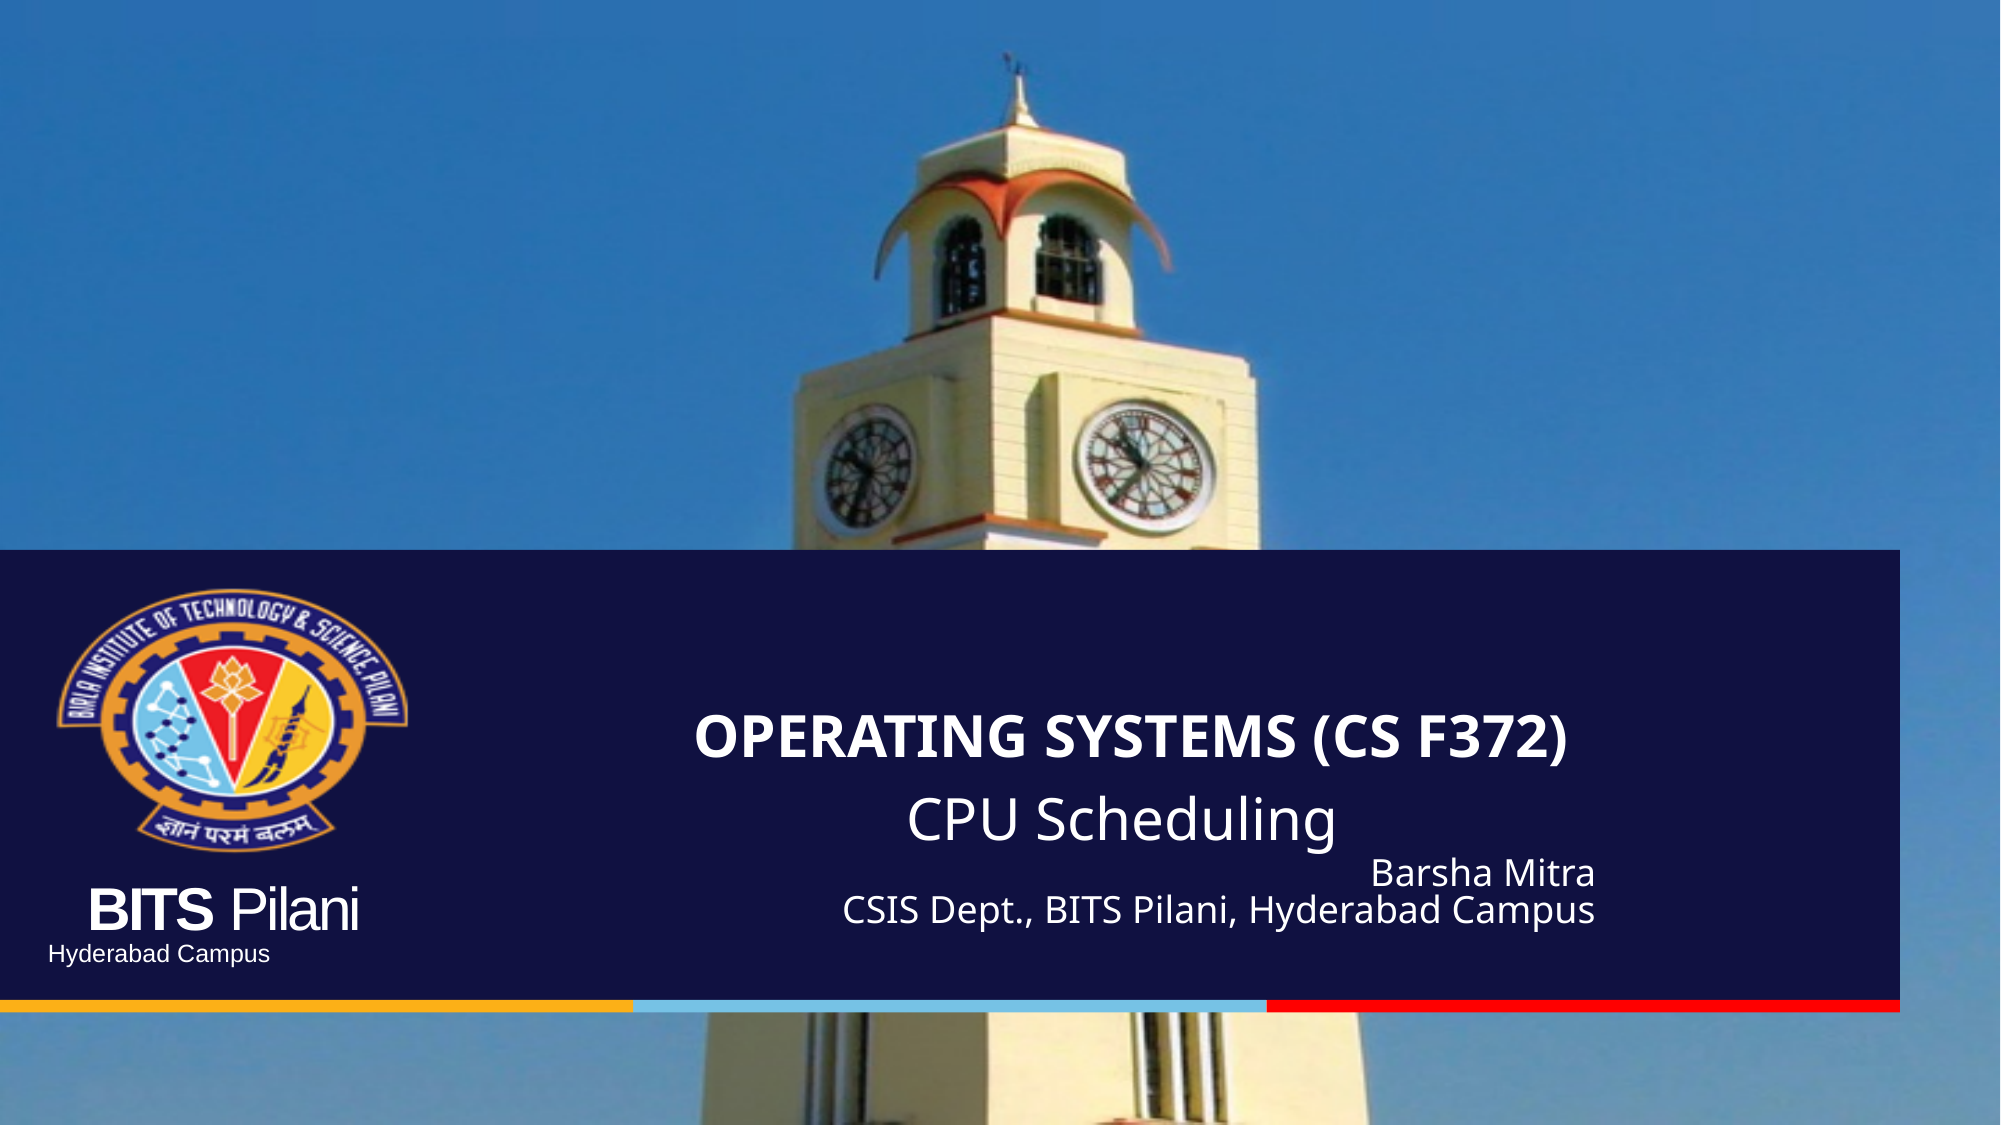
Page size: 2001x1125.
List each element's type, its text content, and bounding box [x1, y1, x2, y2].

text_box Barsha Mitra CSIS Dept., BITS Pilani, Hyderabad Campus [623, 851, 1612, 939]
picture [0, 0, 2001, 1125]
title OPERATING SYSTEMS (CS F372) CPU Scheduling [587, 692, 1675, 846]
